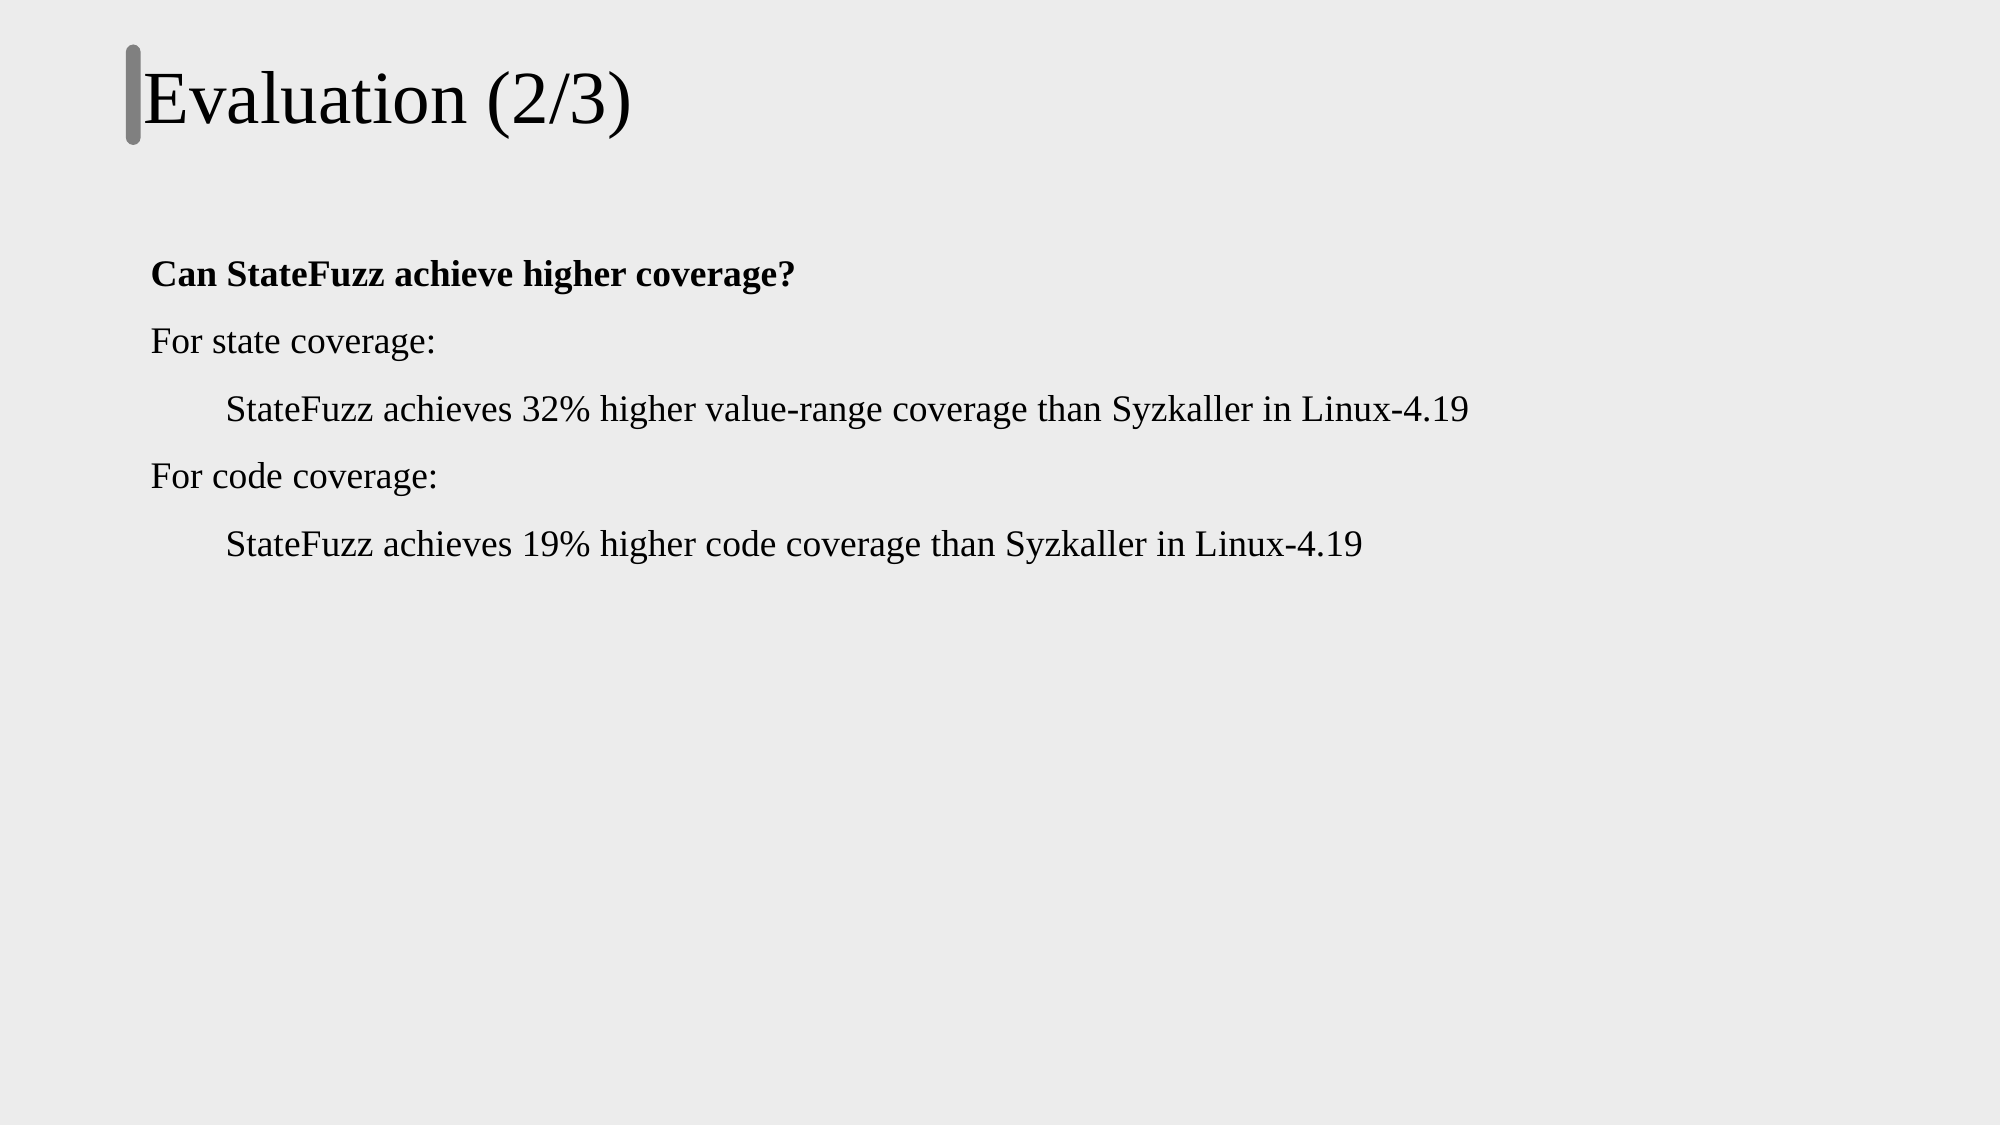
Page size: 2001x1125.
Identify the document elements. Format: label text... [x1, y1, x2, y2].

text_box Can StateFuzz achieve higher coverage? For state coverage: StateFuzz achieves 32% higher value-range coverage than Syzkaller in Linux-4.19 For code coverage: StateFuzz achieves 19% higher code coverage than Syzkaller in Linux-4.19 [60, 218, 1587, 571]
text_box Evaluation (2/3) [128, 40, 954, 146]
text_box [125, 44, 141, 145]
